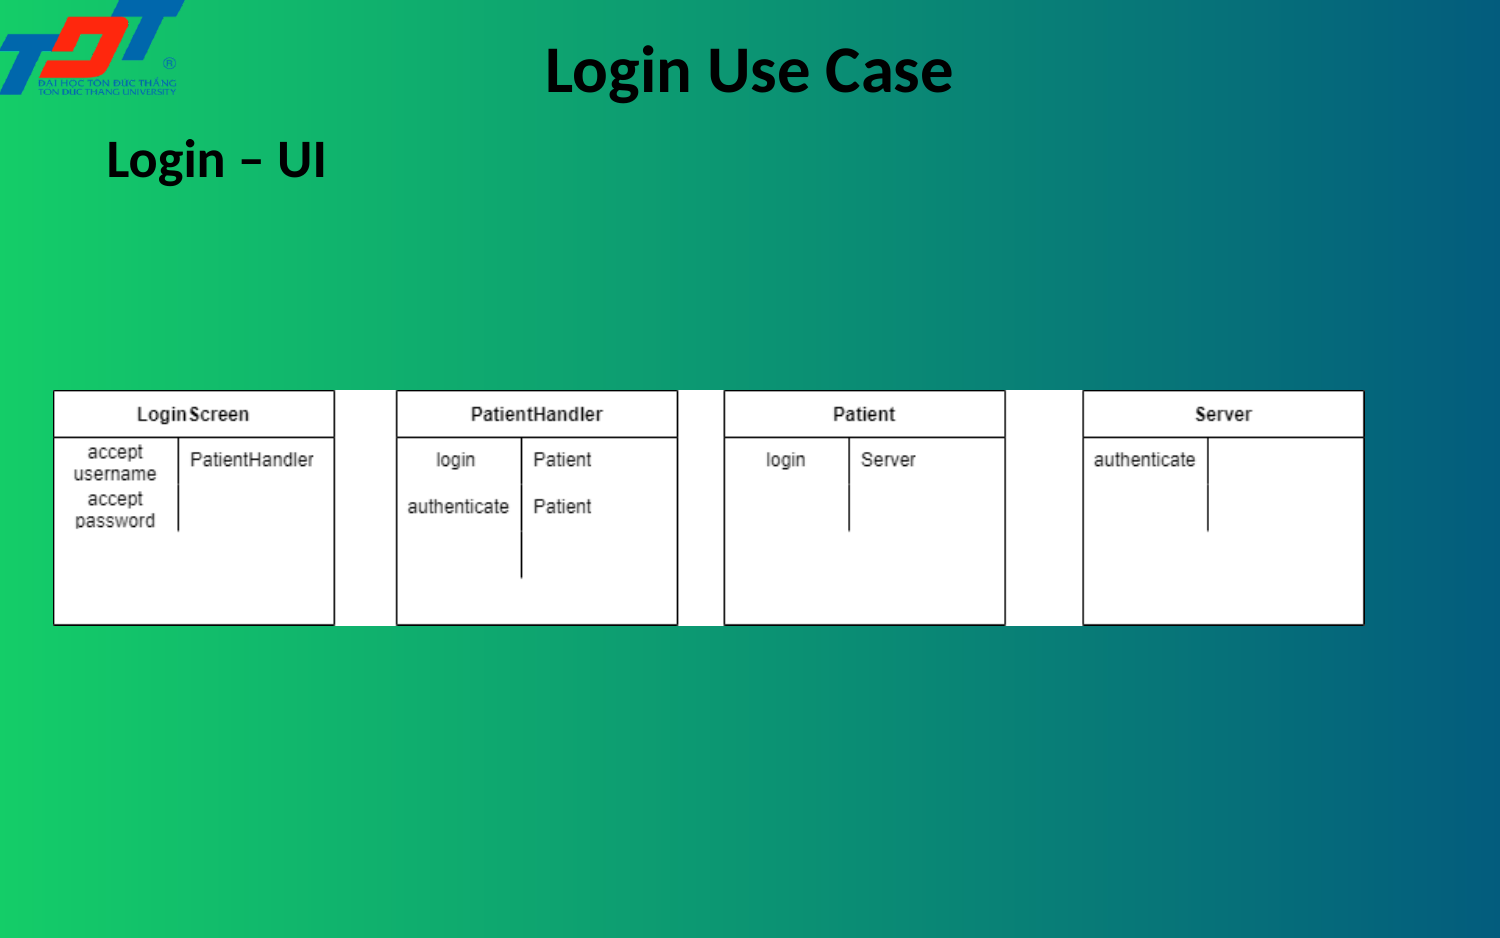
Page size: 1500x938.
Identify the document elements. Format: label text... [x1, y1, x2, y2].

picture [0, 0, 185, 95]
text_box Login Use Case [214, 0, 1286, 115]
text_box Login – UI [91, 115, 1442, 216]
picture [53, 389, 1367, 627]
